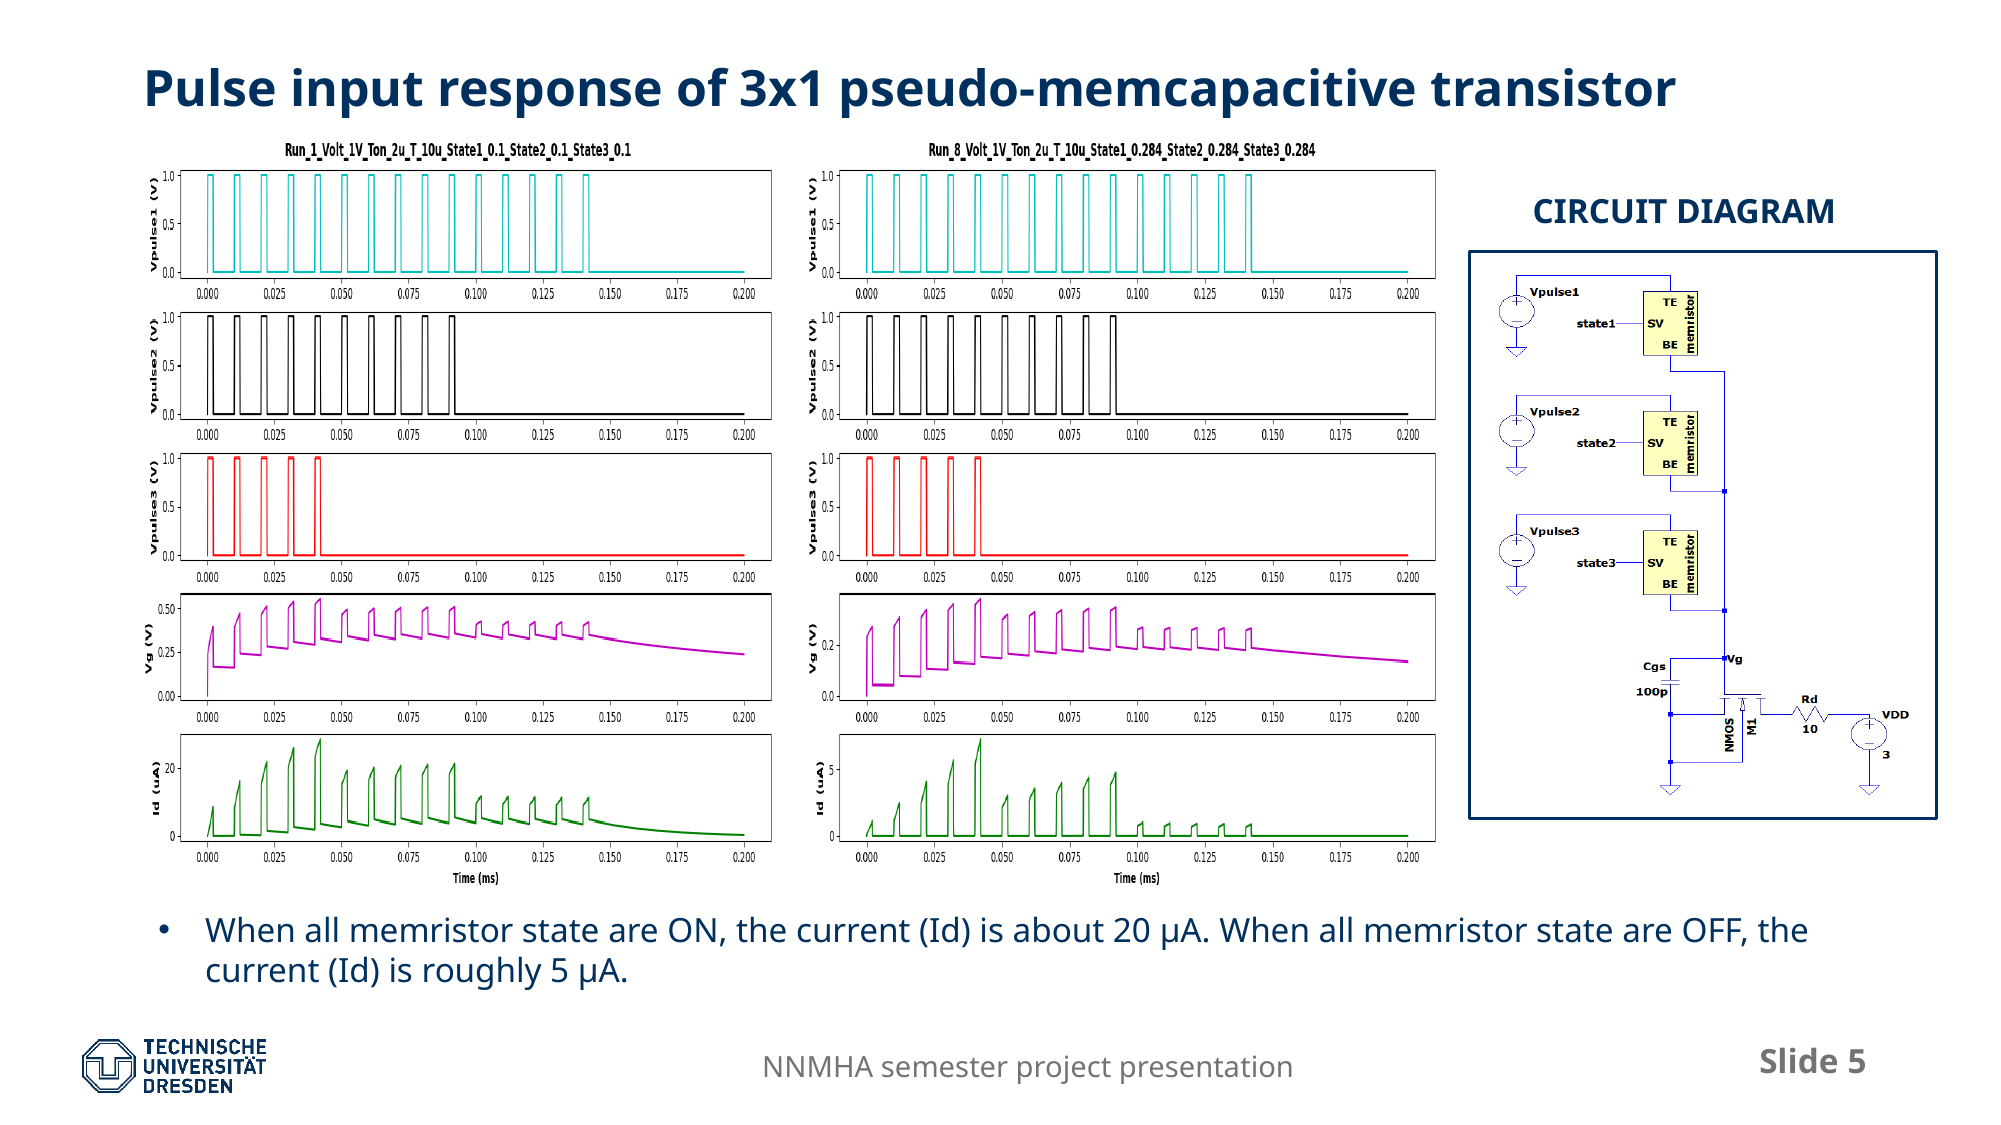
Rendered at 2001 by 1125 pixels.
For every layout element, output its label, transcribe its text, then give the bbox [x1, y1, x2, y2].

text_box When all memristor state are ON, the current (Id) is about 20 µA. When all memristor state are OFF, the current (Id) is roughly 5 µA. [143, 901, 1880, 997]
picture [82, 1039, 266, 1093]
title Pulse input response of 3x1 pseudo-memcapacitive transistor [143, 56, 1880, 121]
picture [807, 138, 1437, 891]
picture [1471, 253, 1935, 818]
picture [143, 138, 773, 891]
text_box CIRCUIT DIAGRAM [1518, 183, 1853, 238]
